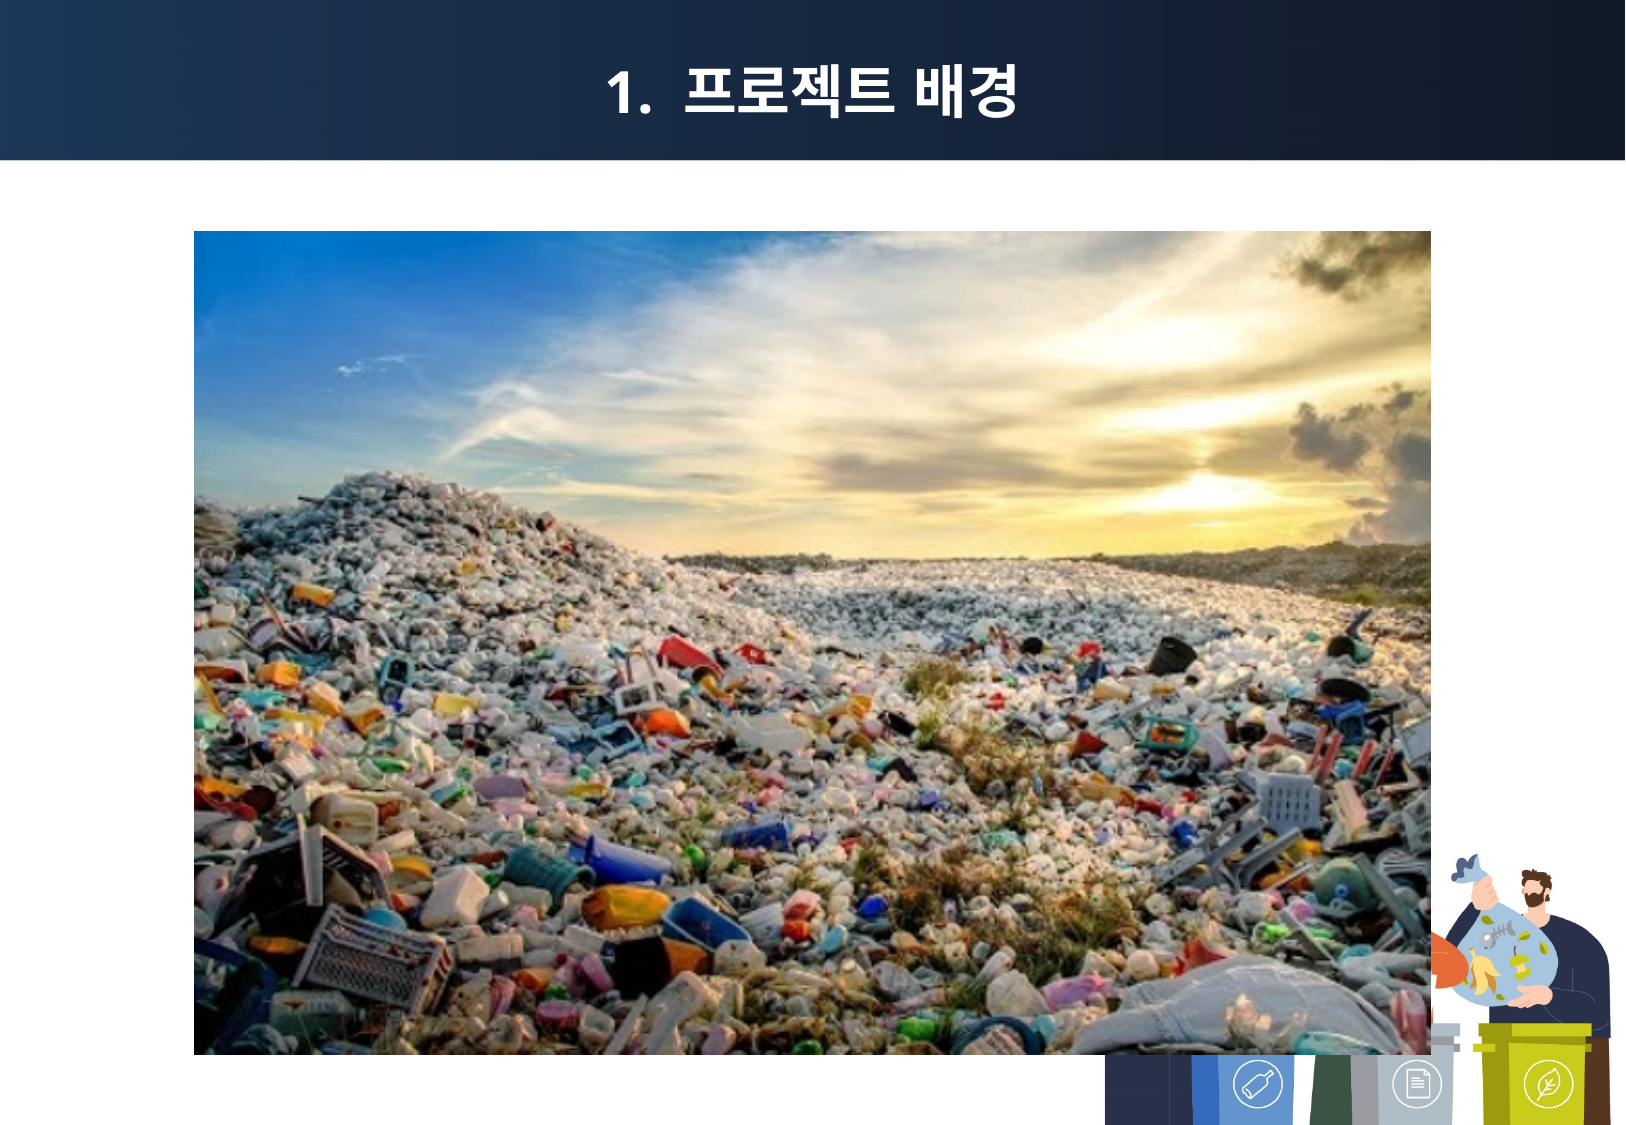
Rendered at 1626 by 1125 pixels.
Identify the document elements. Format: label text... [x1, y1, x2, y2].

text_box 1. 프로젝트 배경 [589, 48, 1036, 133]
picture [0, 0, 1625, 1125]
